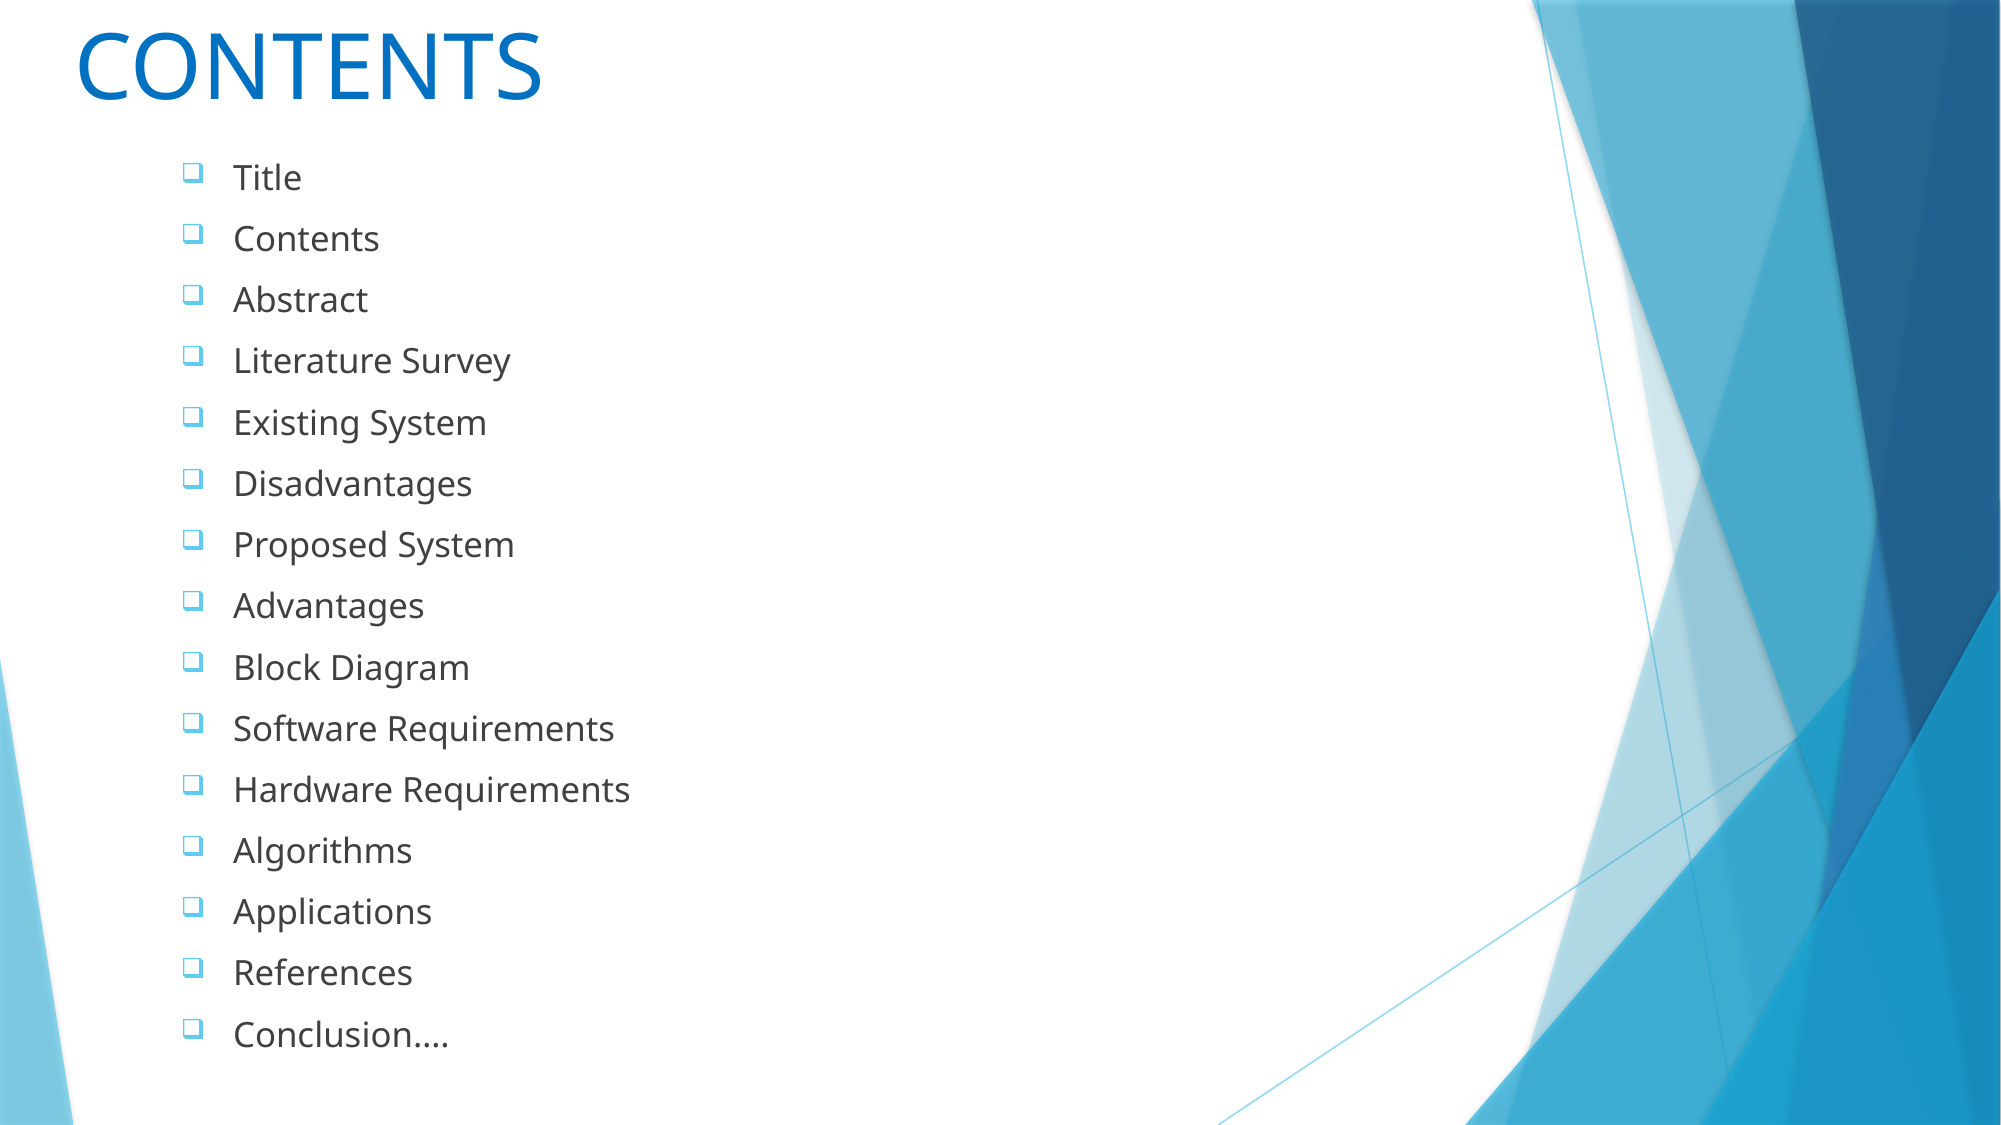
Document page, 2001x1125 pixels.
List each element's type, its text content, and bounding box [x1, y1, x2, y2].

title CONTENTS [59, 0, 1470, 217]
list Title Contents Abstract Literature Survey Existing System Disadvantages Proposed System Advantages Block Diagram Software Requirements Hardware Requirements Algorithms Applications References Conclusion…. [165, 148, 1799, 1063]
